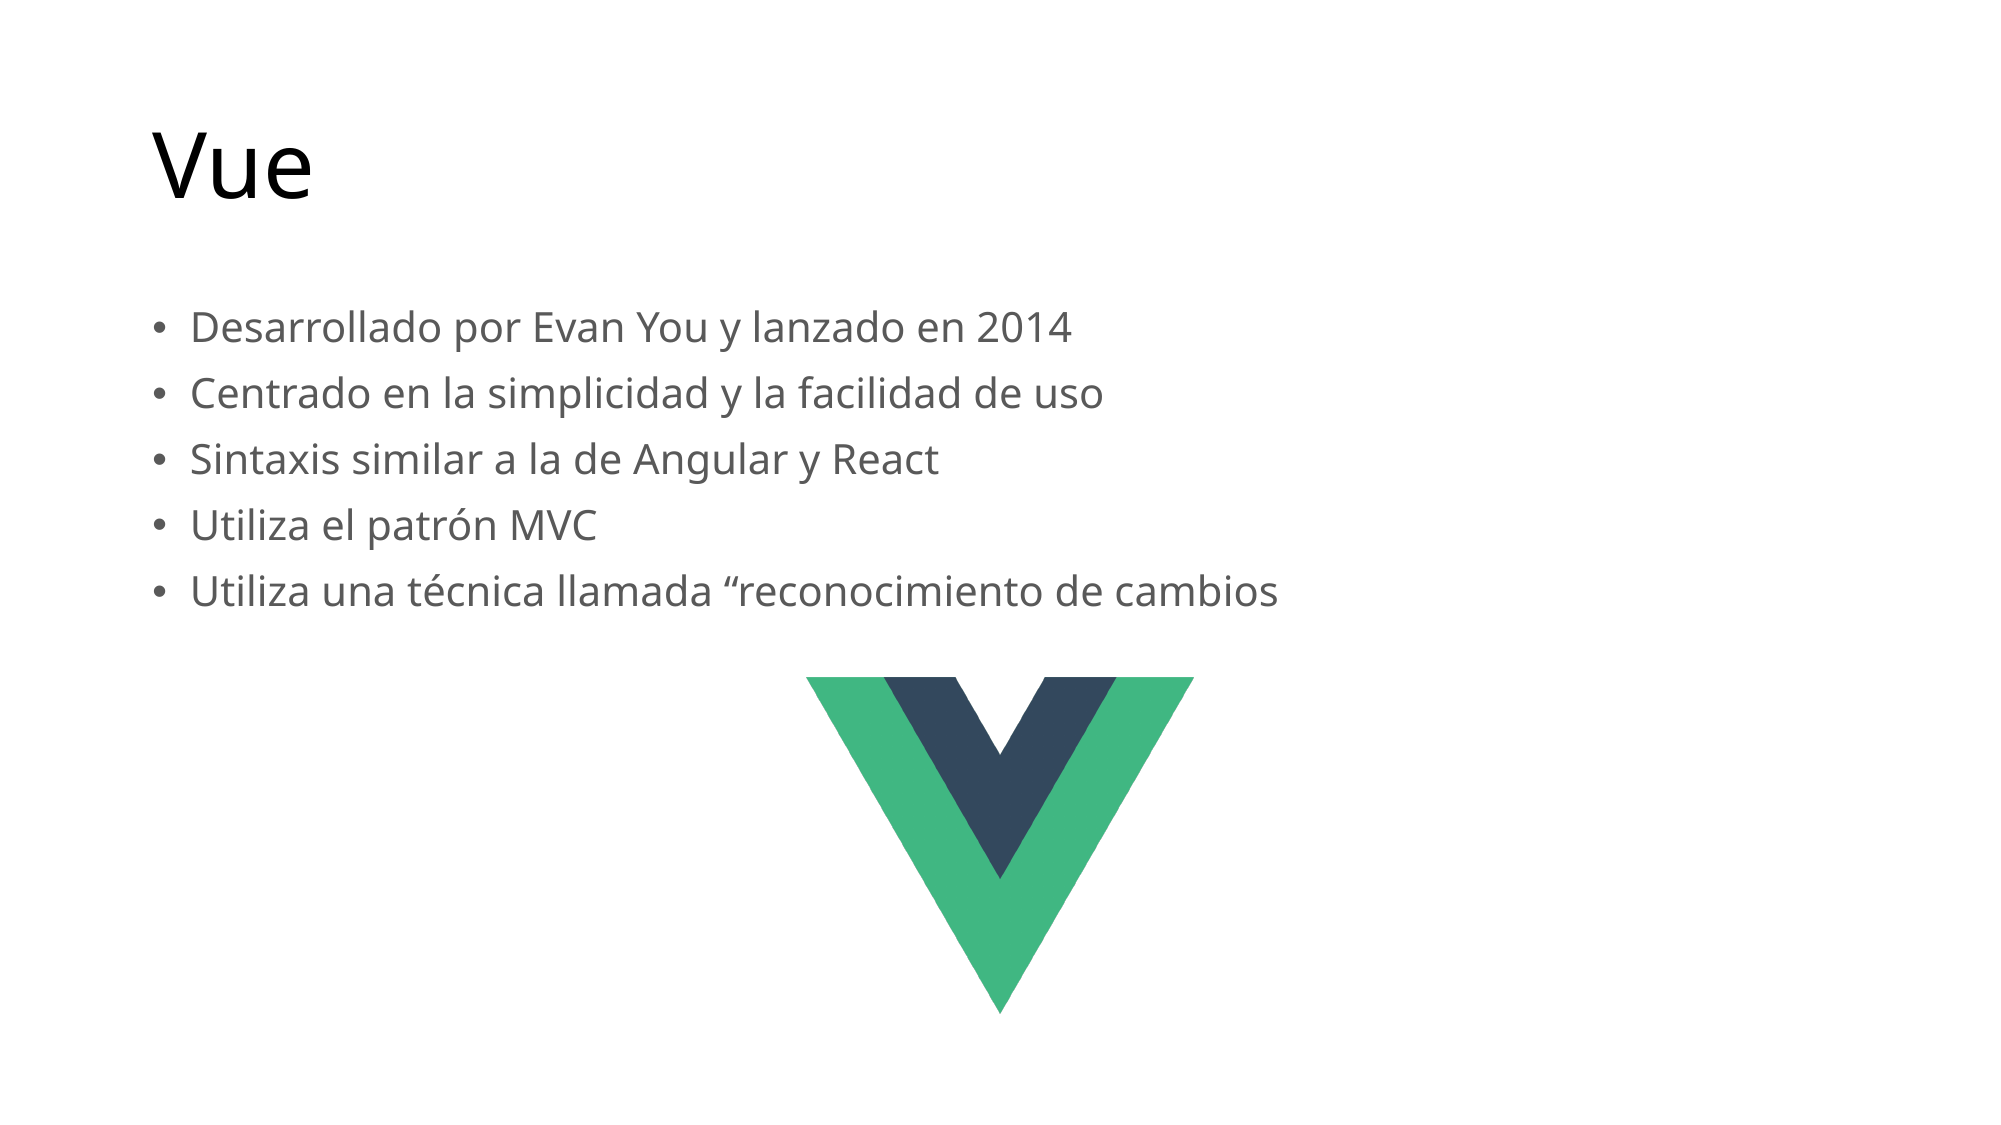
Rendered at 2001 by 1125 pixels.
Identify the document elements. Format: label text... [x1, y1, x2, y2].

title Vue [137, 59, 1863, 278]
picture [806, 677, 1194, 1014]
list Desarrollado por Evan You y lanzado en 2014 Centrado en la simplicidad y la facilidad de uso Sintaxis similar a la de Angular y React Utiliza el patrón MVC Utiliza una técnica llamada “reconocimiento de cambios [137, 299, 1863, 1014]
